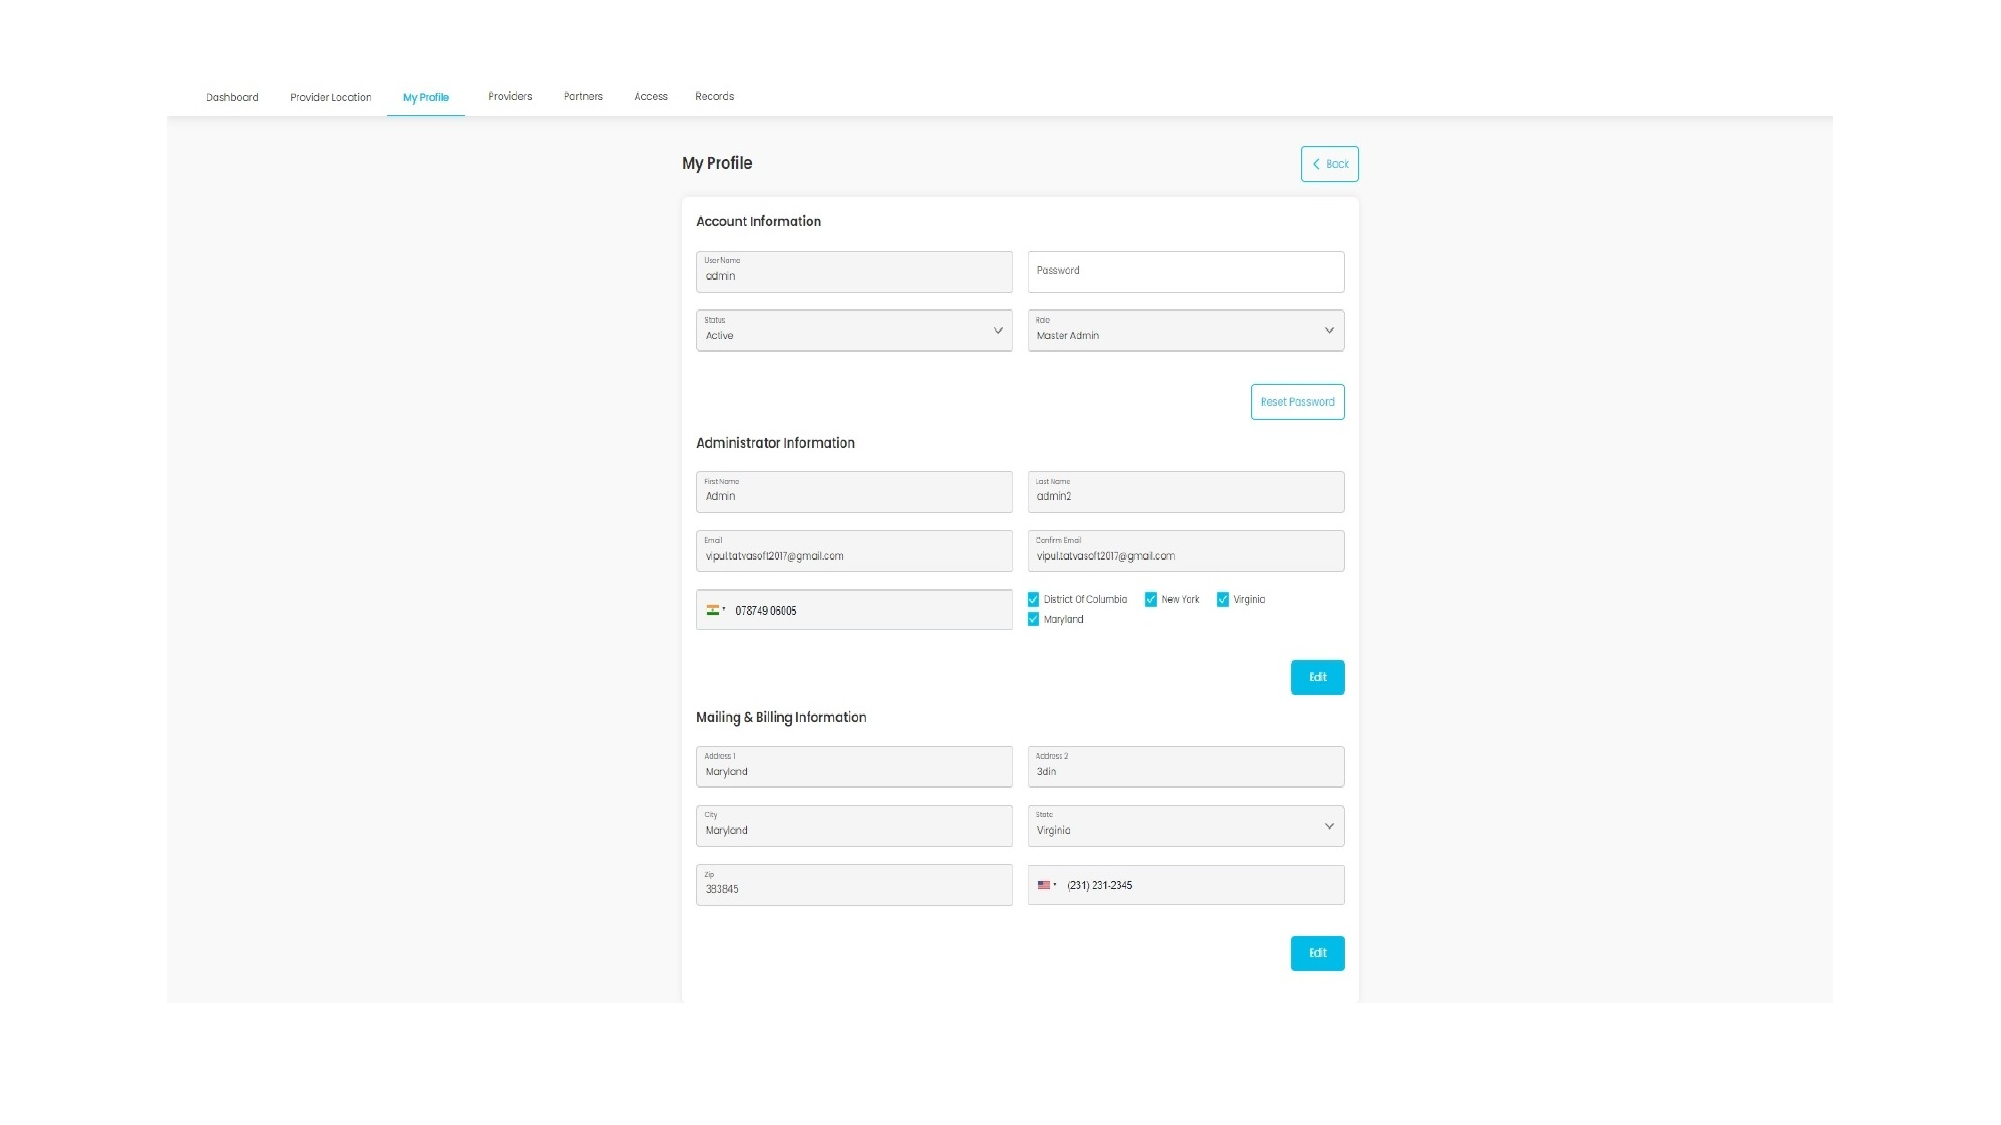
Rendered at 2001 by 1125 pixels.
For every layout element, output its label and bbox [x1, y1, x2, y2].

picture [166, 82, 1833, 1006]
